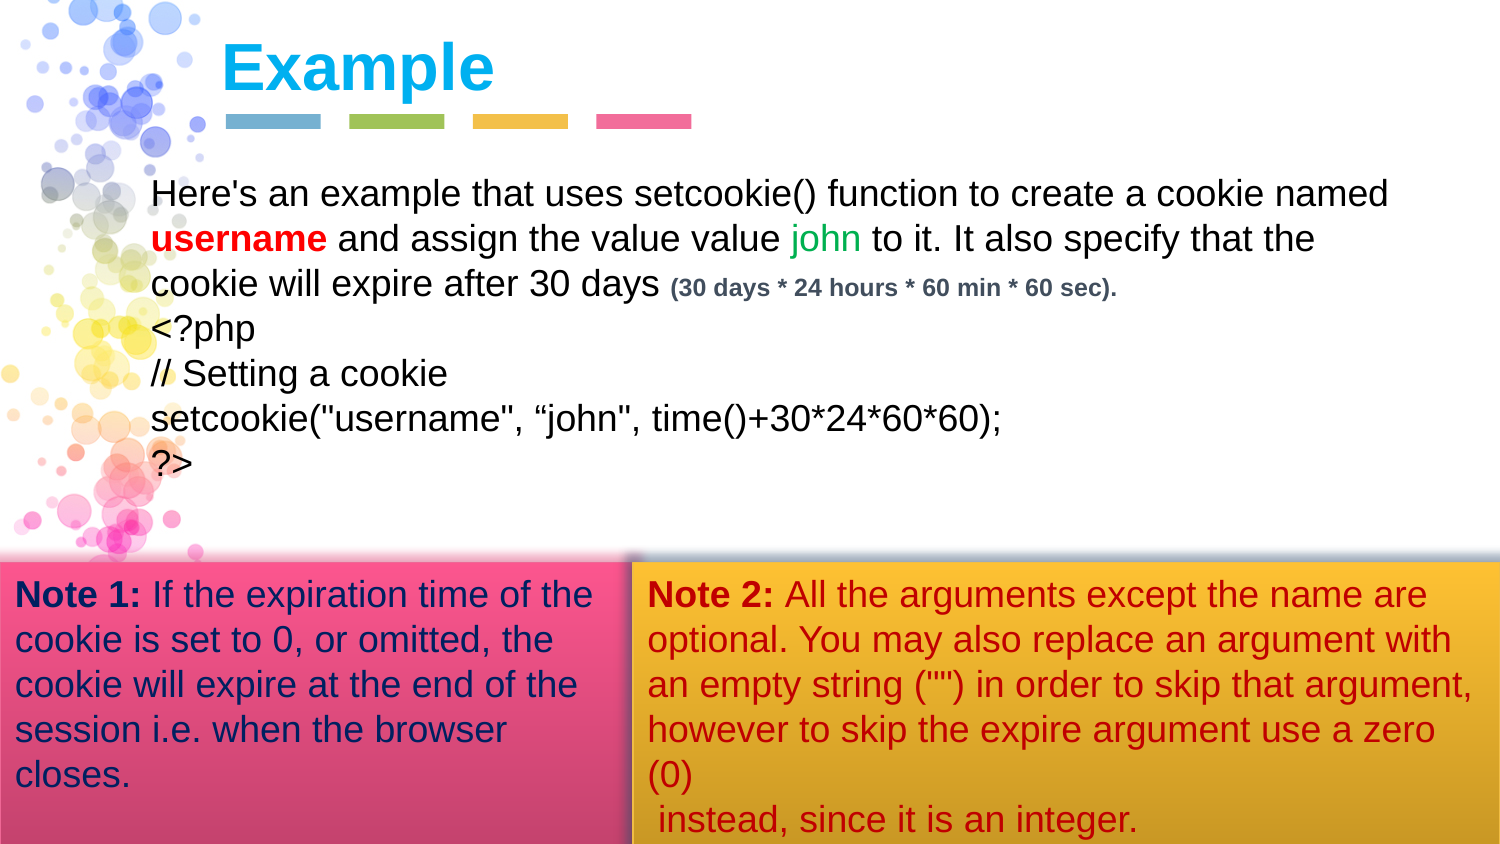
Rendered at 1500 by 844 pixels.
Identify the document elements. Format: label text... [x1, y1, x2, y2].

text_box Note 1: If the expiration time of the cookie is set to 0, or omitted, the cookie will expire at the end of the session i.e. when the browser closes. [0, 562, 619, 844]
text_box Here's an example that uses setcookie() function to create a cookie named username and assign the value value john to it. It also specify that the cookie will expire after 30 days (30 days * 24 hours * 60 min * 60 sec). <?php // Setting a cookie setcookie("username", “john", time()+30*24*60*60); ?> [135, 161, 1430, 492]
text_box Note 2: All the arguments except the name are optional. You may also replace an argument with an empty string ("") in order to skip that argument, however to skip the expire argument use a zero (0) instead, since it is an integer. [632, 562, 1500, 844]
picture [0, 0, 1500, 554]
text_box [450, 0, 467, 355]
text_box Example [471, 0, 1500, 128]
text_box Example [206, 0, 445, 128]
